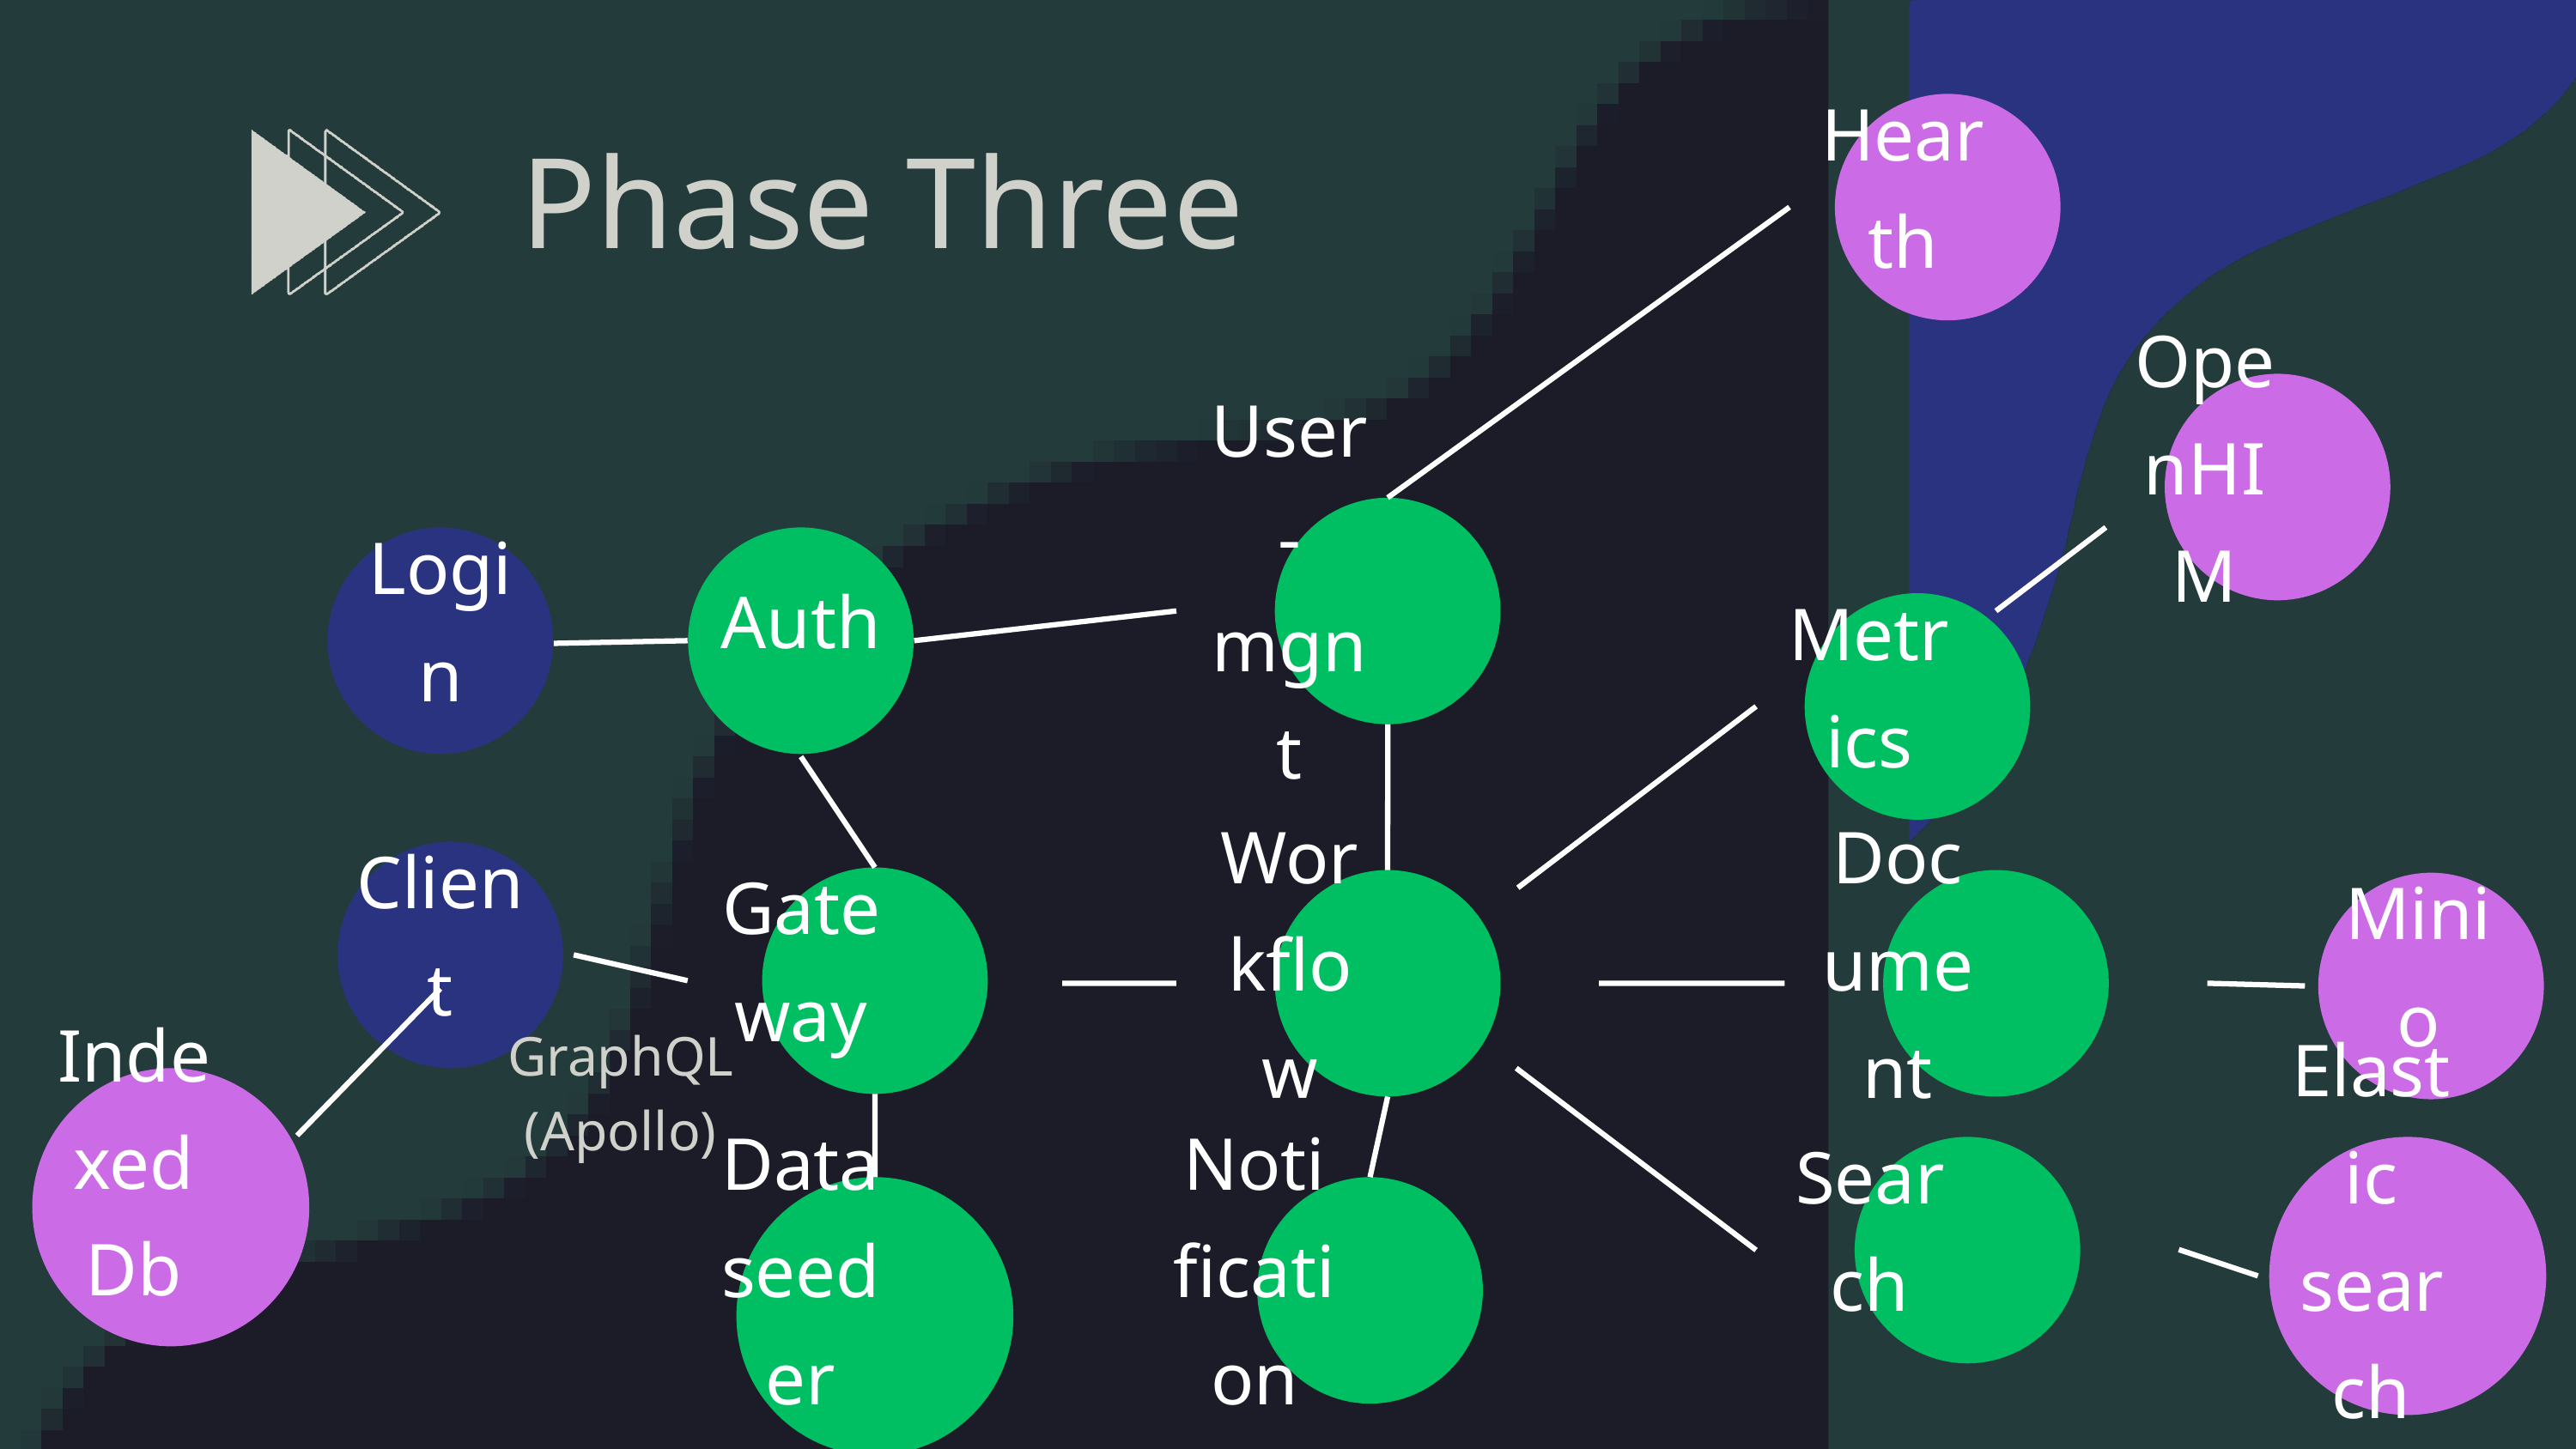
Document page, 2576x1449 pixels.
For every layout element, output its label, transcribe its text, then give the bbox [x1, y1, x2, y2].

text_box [326, 841, 574, 1069]
text_box [0, 0, 1829, 1449]
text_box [1176, 870, 1600, 1097]
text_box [687, 867, 1063, 1094]
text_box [687, 1176, 1063, 1449]
text_box [251, 129, 440, 295]
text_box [1784, 870, 2208, 1097]
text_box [1755, 592, 2080, 821]
text_box [1909, 0, 2576, 842]
text_box Phase Three [520, 99, 1784, 274]
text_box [326, 527, 555, 755]
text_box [2257, 1137, 2558, 1416]
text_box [687, 527, 914, 755]
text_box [1140, 1176, 1600, 1404]
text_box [1789, 94, 2106, 321]
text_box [1176, 497, 1600, 724]
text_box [2305, 872, 2558, 1100]
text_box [2091, 373, 2464, 601]
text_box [20, 1068, 322, 1347]
text_box GraphQL (Apollo) [504, 1012, 738, 1162]
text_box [1755, 1137, 2179, 1364]
